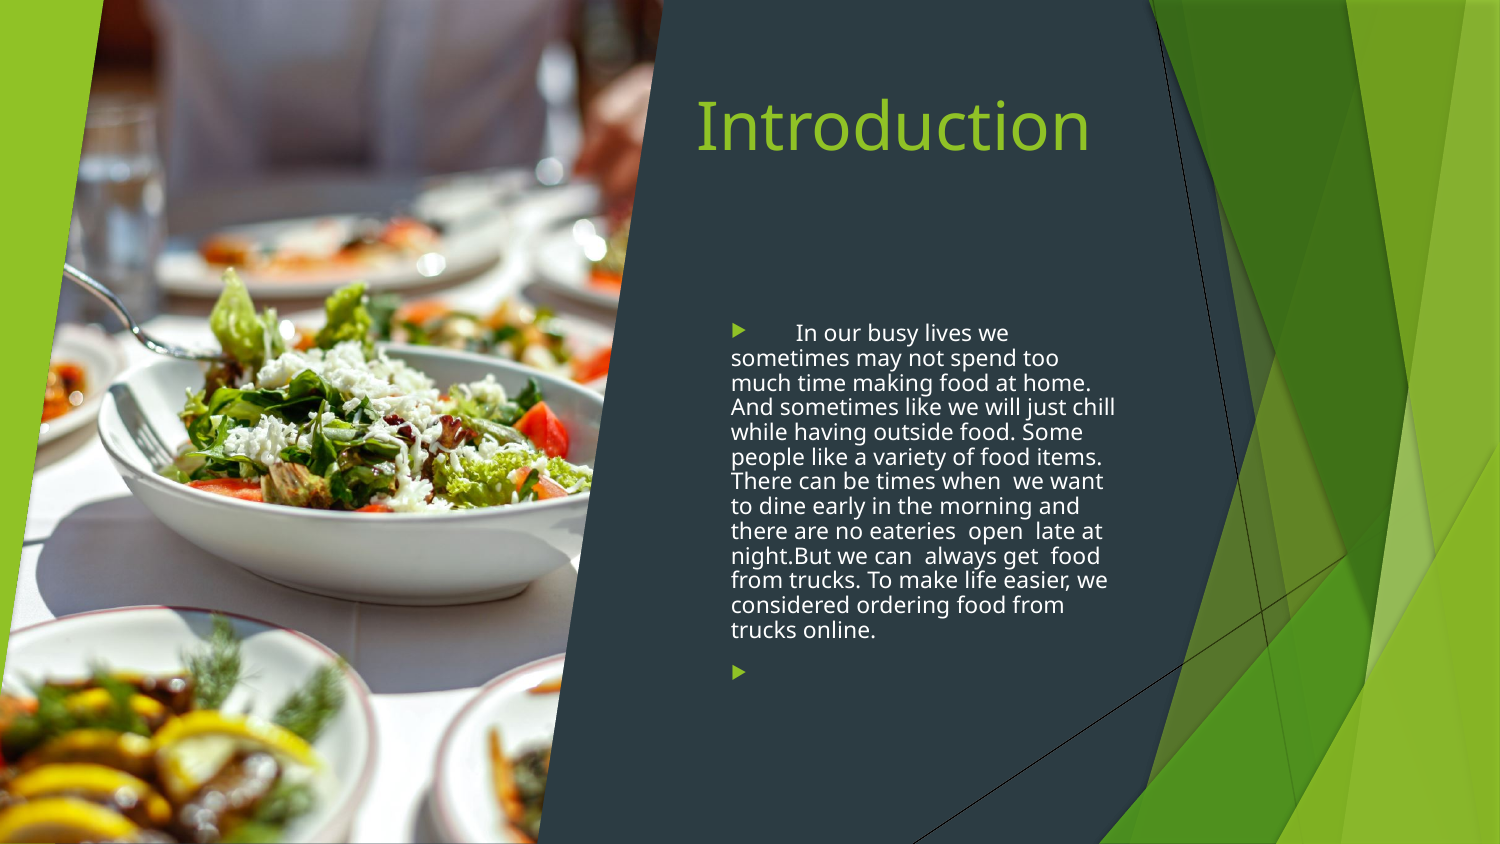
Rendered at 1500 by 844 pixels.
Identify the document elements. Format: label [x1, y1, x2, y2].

picture [0, 0, 665, 844]
text_box [667, 0, 1500, 844]
